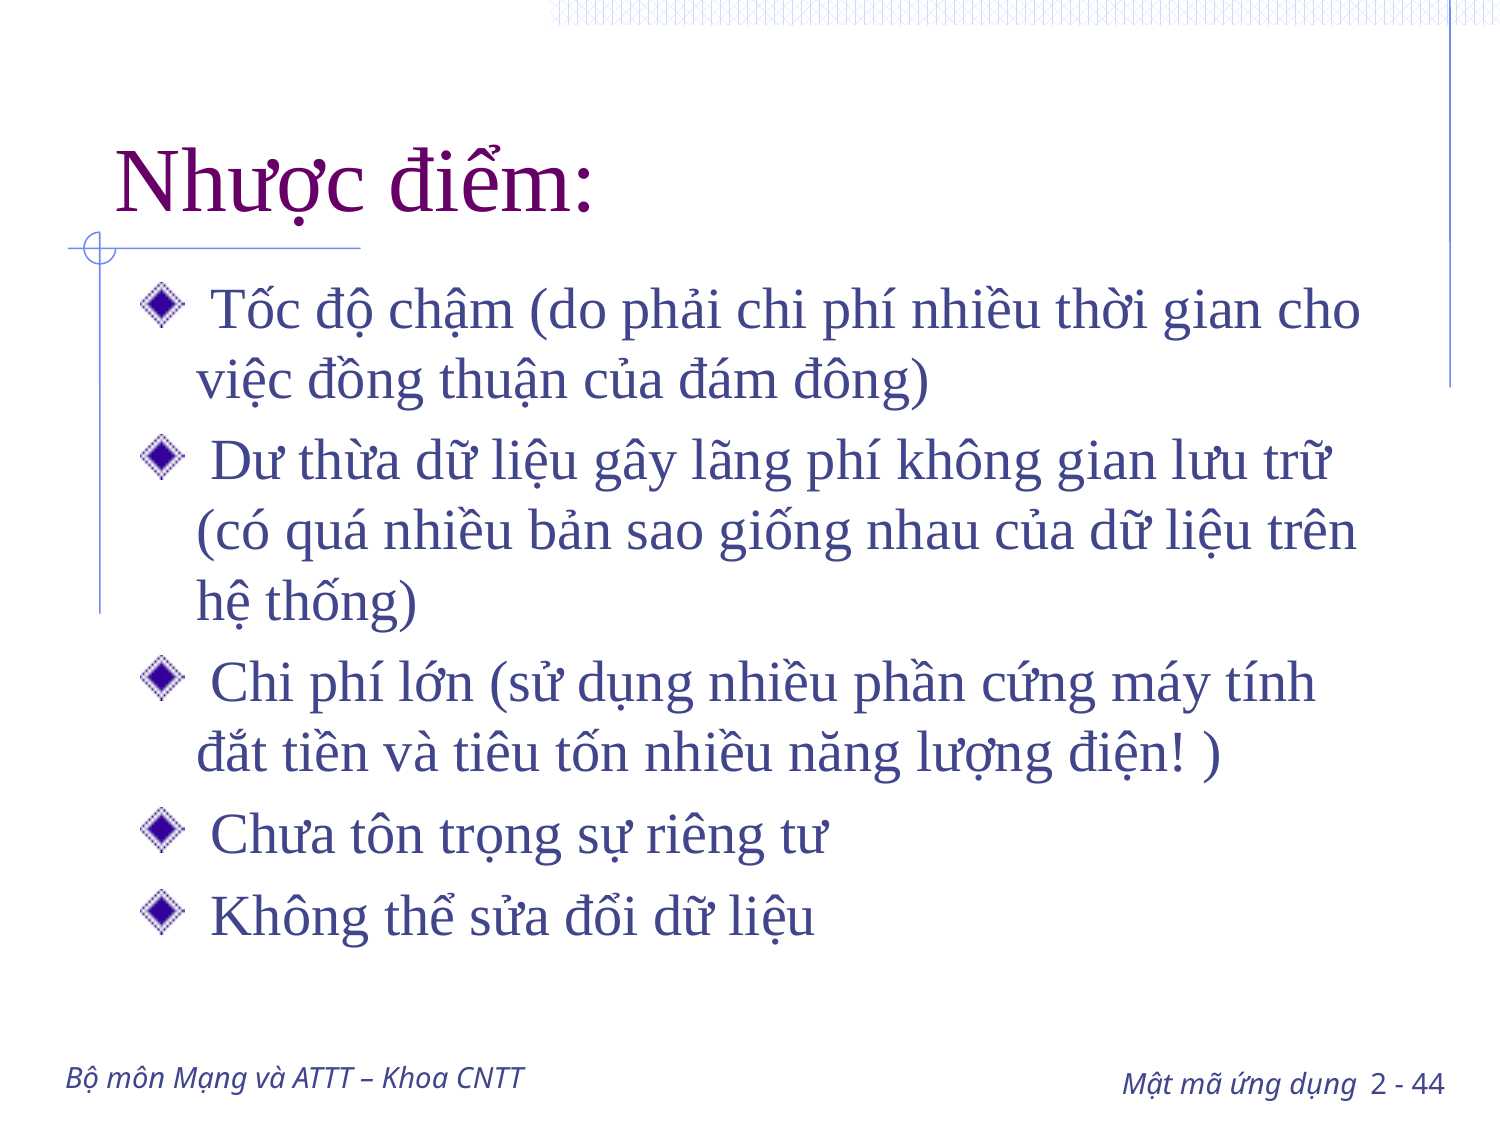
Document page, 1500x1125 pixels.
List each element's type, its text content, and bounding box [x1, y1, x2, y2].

list Tốc độ chậm (do phải chi phí nhiều thời gian cho việc đồng thuận của đám đông) Dư thừa dữ liệu gây lãng phí không gian lưu trữ (có quá nhiều bản sao giống nhau của dữ liệu trên hệ thống) Chi phí lớn (sử dụng nhiều phần cứng máy tính đắt tiền và tiêu tốn nhiều năng lượng điện! ) Chưa tôn trọng sự riêng tư Không thể sửa đổi dữ liệu [125, 262, 1400, 988]
slide_number Bộ môn Mạng và ATTT – Khoa CNTT [50, 1027, 638, 1103]
picture [140, 434, 185, 480]
picture [140, 889, 185, 935]
picture [140, 282, 185, 328]
picture [140, 807, 185, 853]
title Nhược điểm: [99, 50, 1375, 238]
picture [140, 655, 185, 701]
